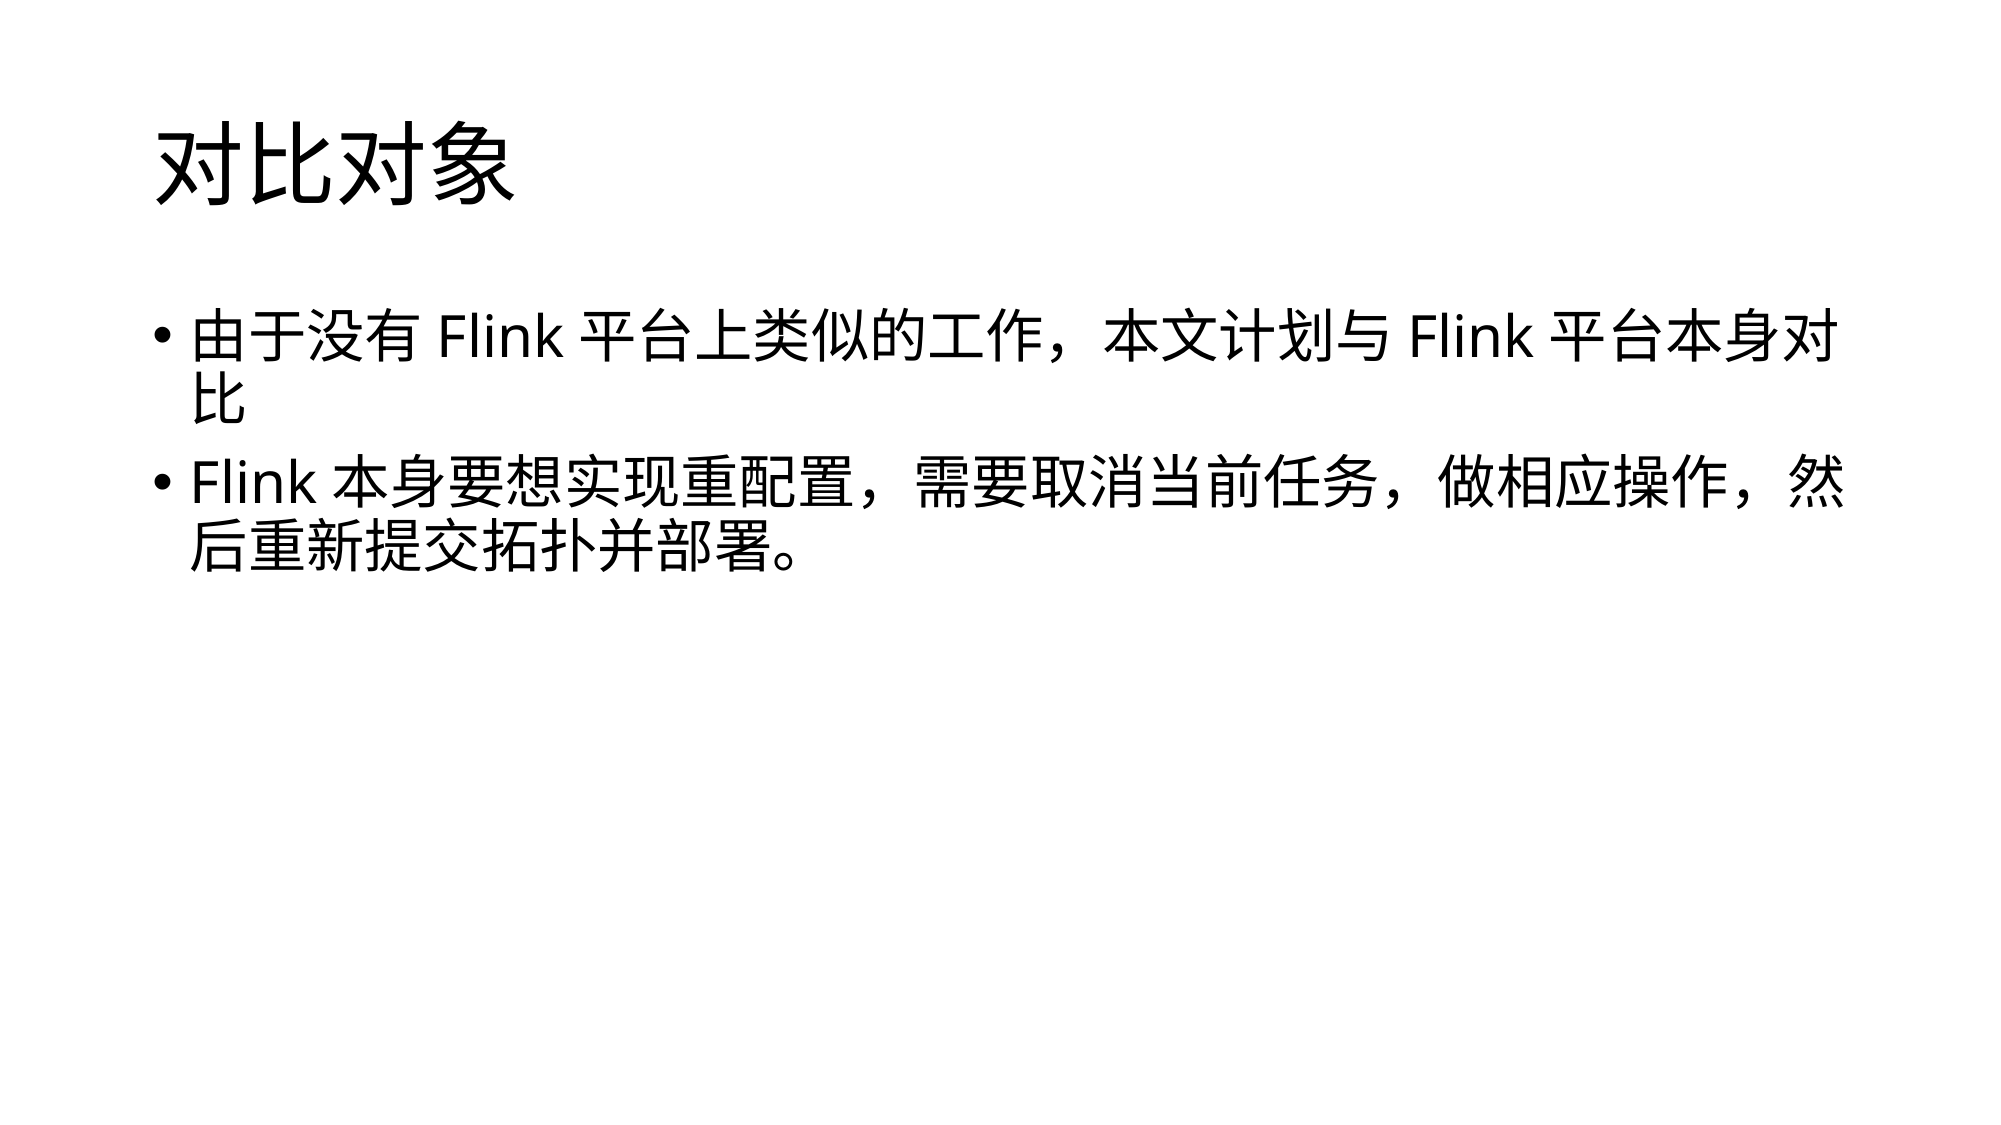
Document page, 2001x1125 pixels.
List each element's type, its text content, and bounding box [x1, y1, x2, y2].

title 对比对象 [137, 59, 1863, 278]
list 由于没有Flink平台上类似的工作，本文计划与Flink平台本身对比 Flink本身要想实现重配置，需要取消当前任务，做相应操作，然后重新提交拓扑并部署。 [137, 299, 1863, 1014]
